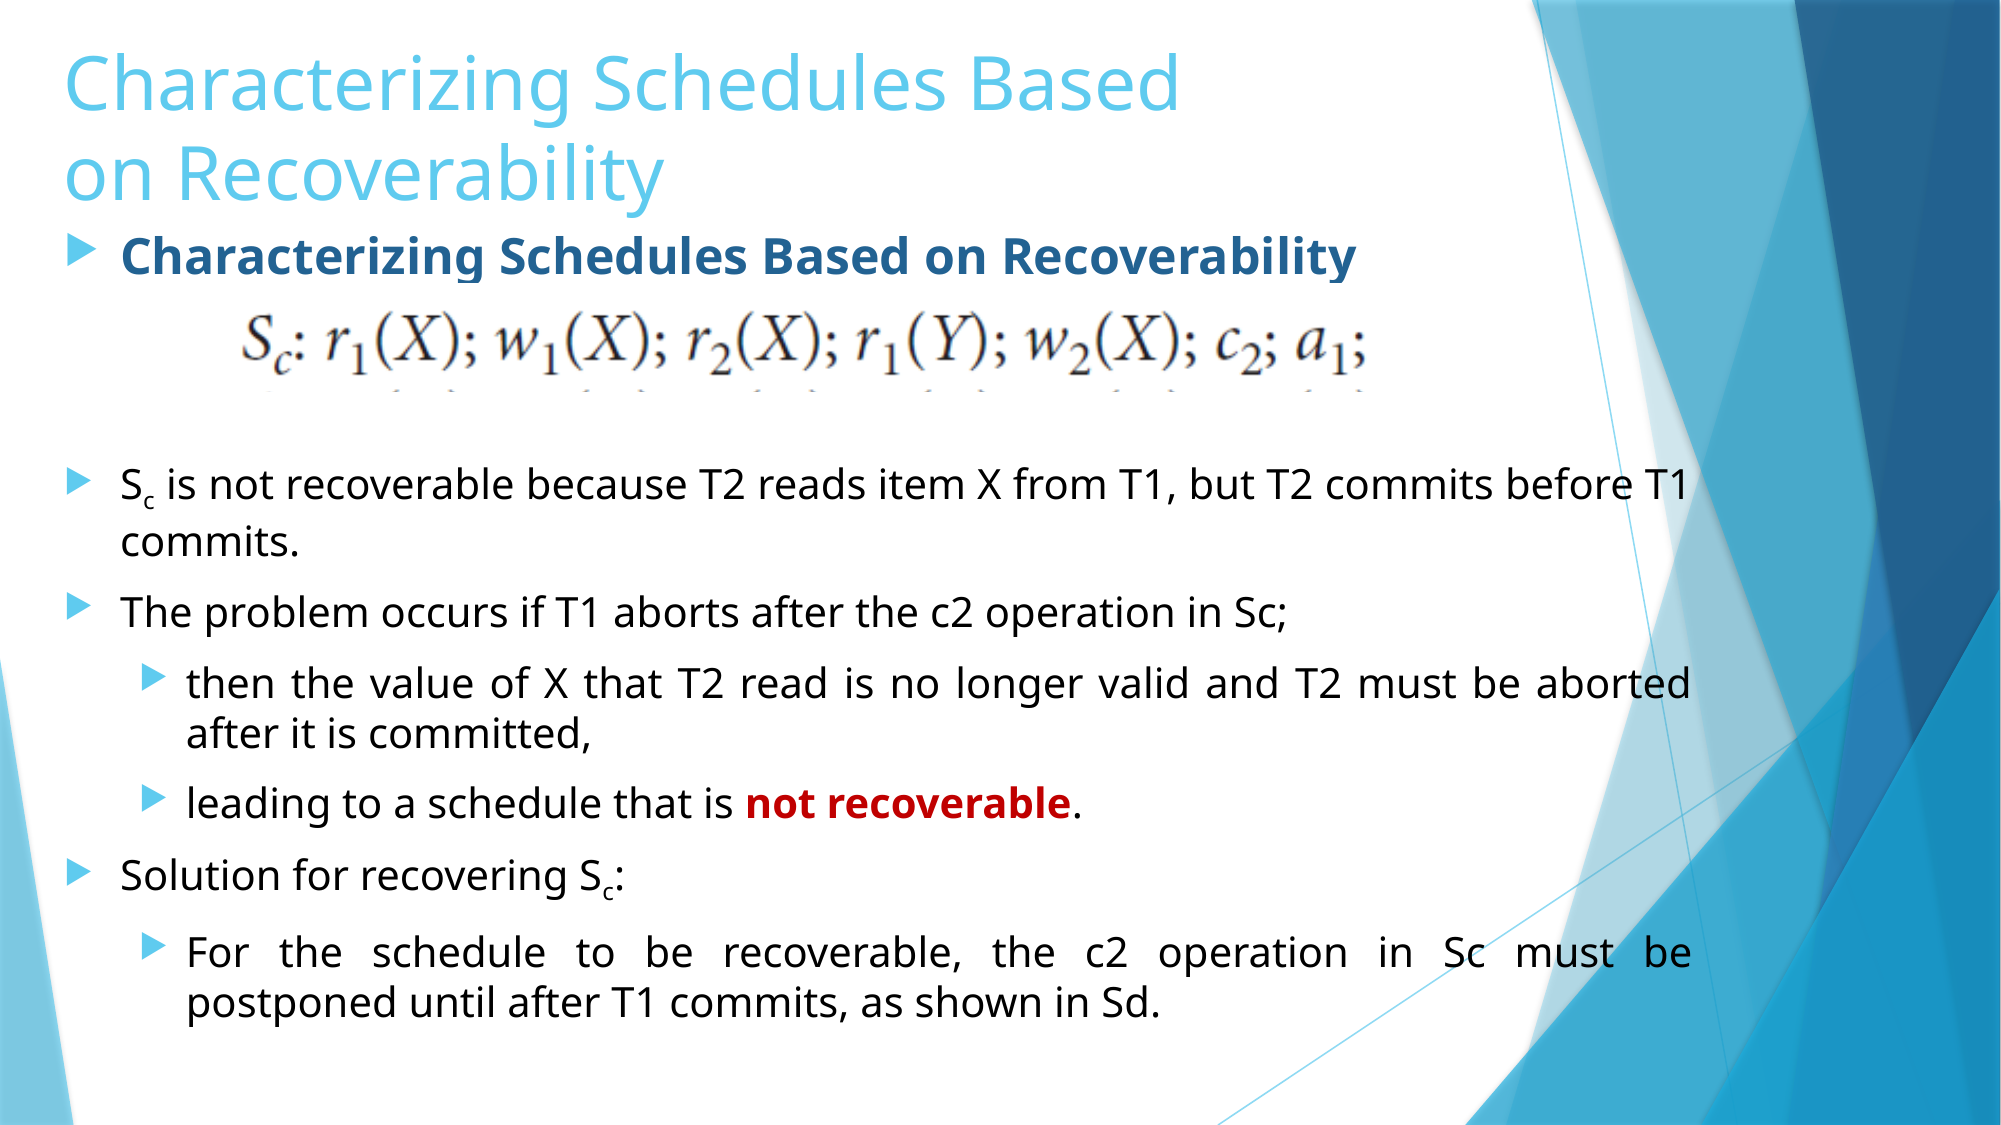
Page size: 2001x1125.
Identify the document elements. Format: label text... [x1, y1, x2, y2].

title Characterizing Schedules Based on Recoverability [48, 28, 1650, 136]
list Characterizing Schedules Based on Recoverability Sc is not recoverable because T2 reads item X from T1, but T2 commits before T1 commits. The problem occurs if T1 aborts after the c2 operation in Sc; then the value of X that T2 read is no longer valid and T2 must be aborted after it is committed, leading to a schedule that is not recoverable. Solution for recovering Sc: For the schedule to be recoverable, the c2 operation in Sc must be postponed until after T1 commits, as shown in Sd. [48, 136, 1708, 1125]
picture [215, 282, 1581, 392]
